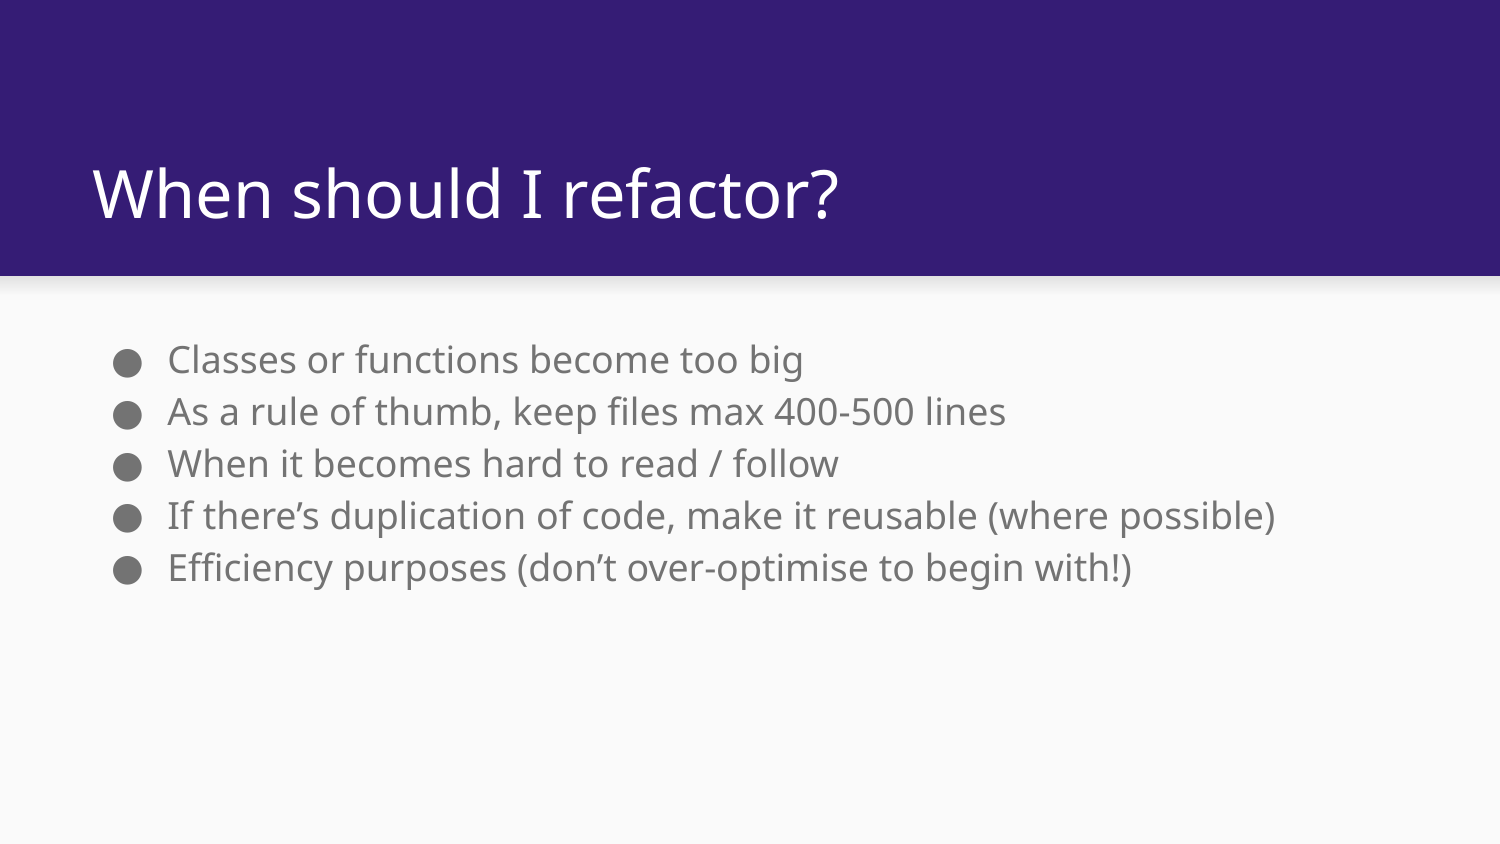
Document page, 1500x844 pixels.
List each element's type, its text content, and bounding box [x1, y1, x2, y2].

title When should I refactor? [77, 121, 1427, 248]
list Classes or functions become too big As a rule of thumb, keep files max 400-500 lines When it becomes hard to read / follow If there’s duplication of code, make it reusable (where possible) Efficiency purposes (don’t over-optimise to begin with!) [77, 314, 1427, 760]
